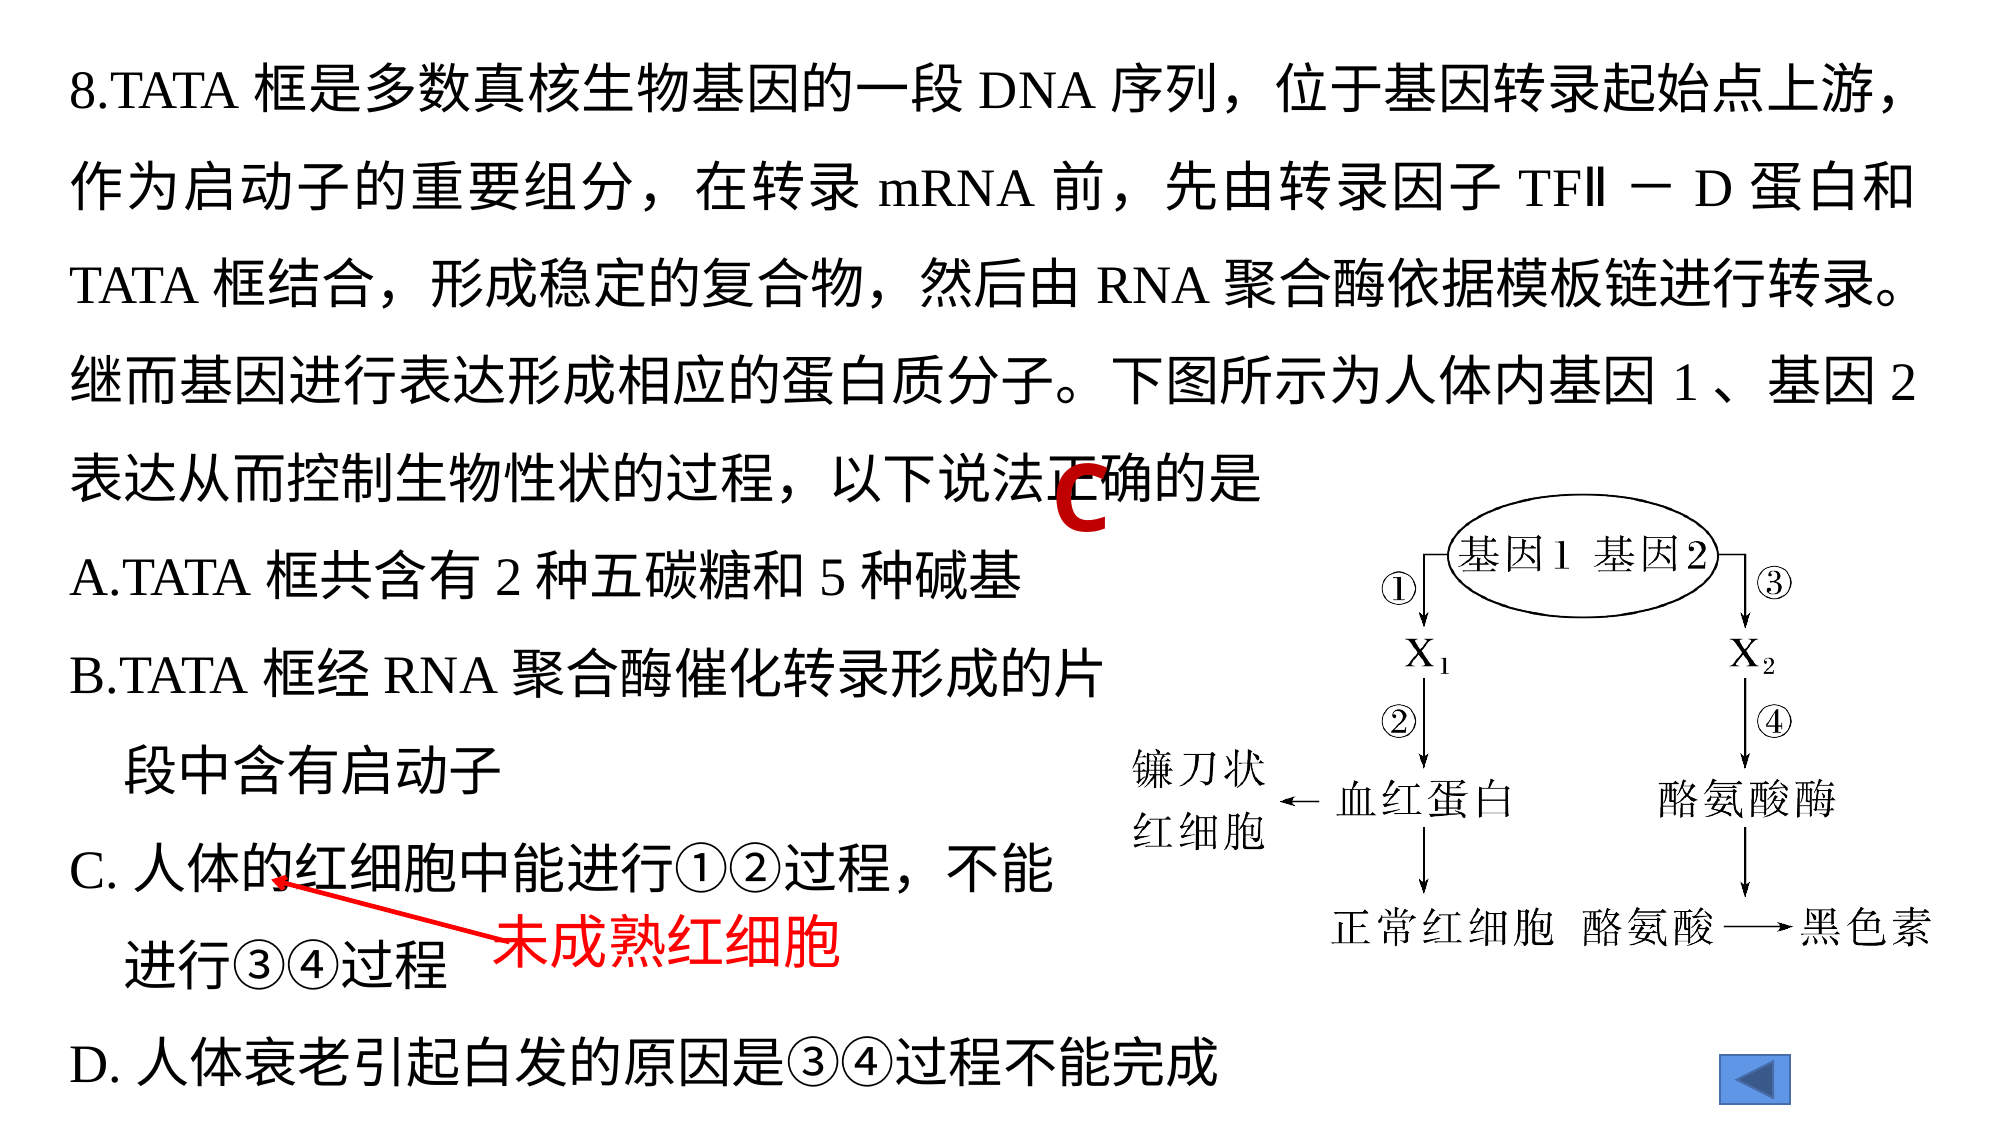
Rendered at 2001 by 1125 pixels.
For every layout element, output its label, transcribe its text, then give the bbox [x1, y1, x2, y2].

picture [1121, 484, 1941, 961]
text_box 未成熟红细胞 [477, 898, 975, 983]
text_box [1719, 1054, 1791, 1105]
text_box 8.TATA框是多数真核生物基因的一段DNA序列，位于基因转录起始点上游，作为启动子的重要组分，在转录mRNA前，先由转录因子TFⅡ－D蛋白和TATA框结合，形成稳定的复合物，然后由RNA聚合酶依据模板链进行转录。继而基因进行表达形成相应的蛋白质分子。下图所示为人体内基因1、基因2表达从而控制生物性状的过程，以下说法正确的是 A.TATA框共含有2种五碳糖和5种碱基 B.TATA框经RNA聚合酶催化转录形成的片 段中含有启动子 C.人体的红细胞中能进行①②过程，不能 进行③④过程 D.人体衰老引起白发的原因是③④过程不能完成 [54, 14, 1946, 1102]
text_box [271, 879, 510, 942]
text_box C [1036, 430, 1155, 558]
